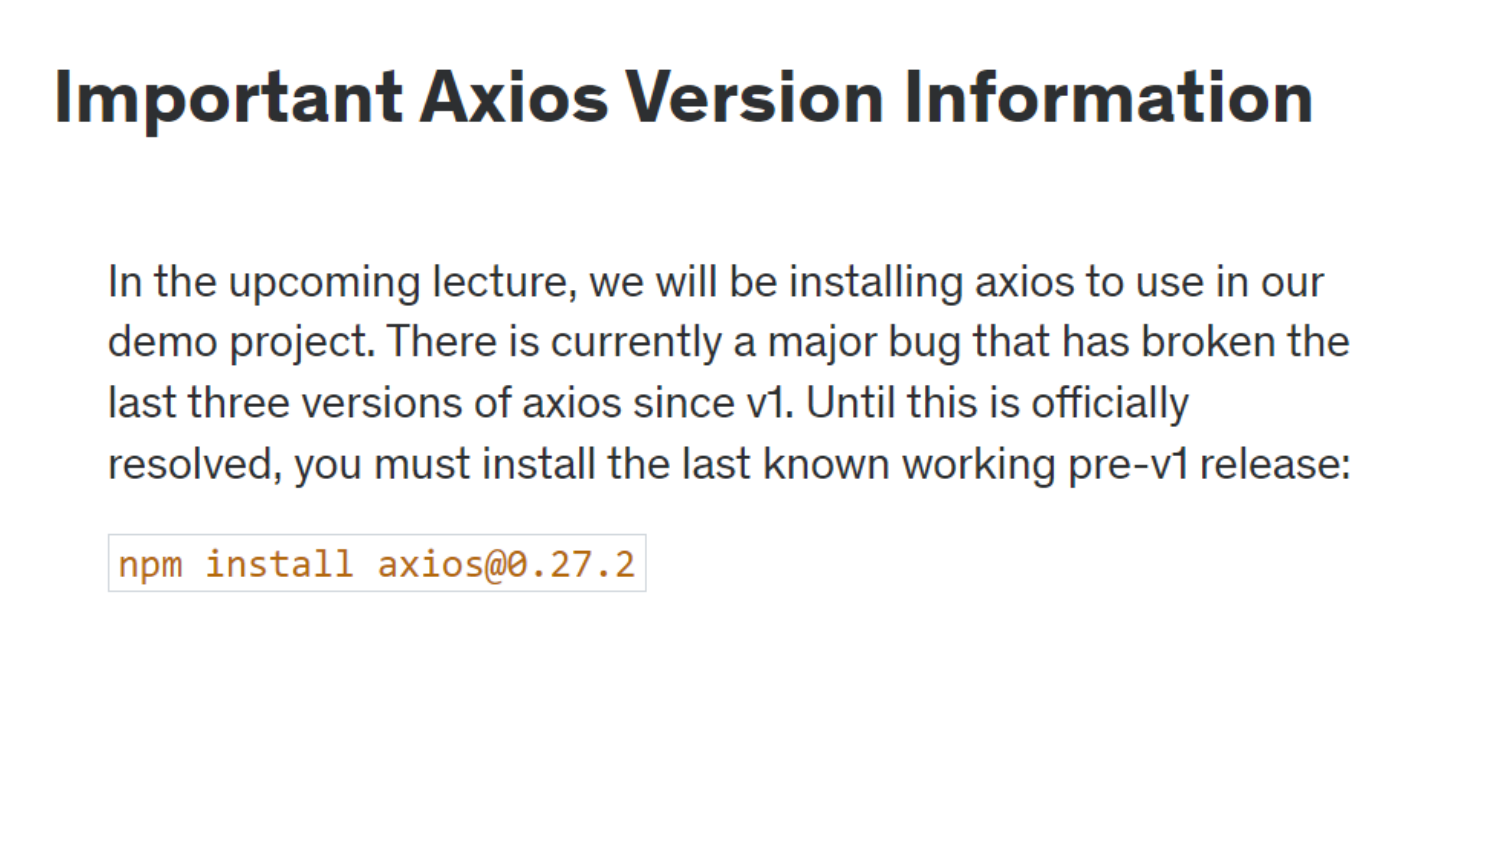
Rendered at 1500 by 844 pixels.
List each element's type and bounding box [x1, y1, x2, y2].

picture [24, 24, 1476, 699]
